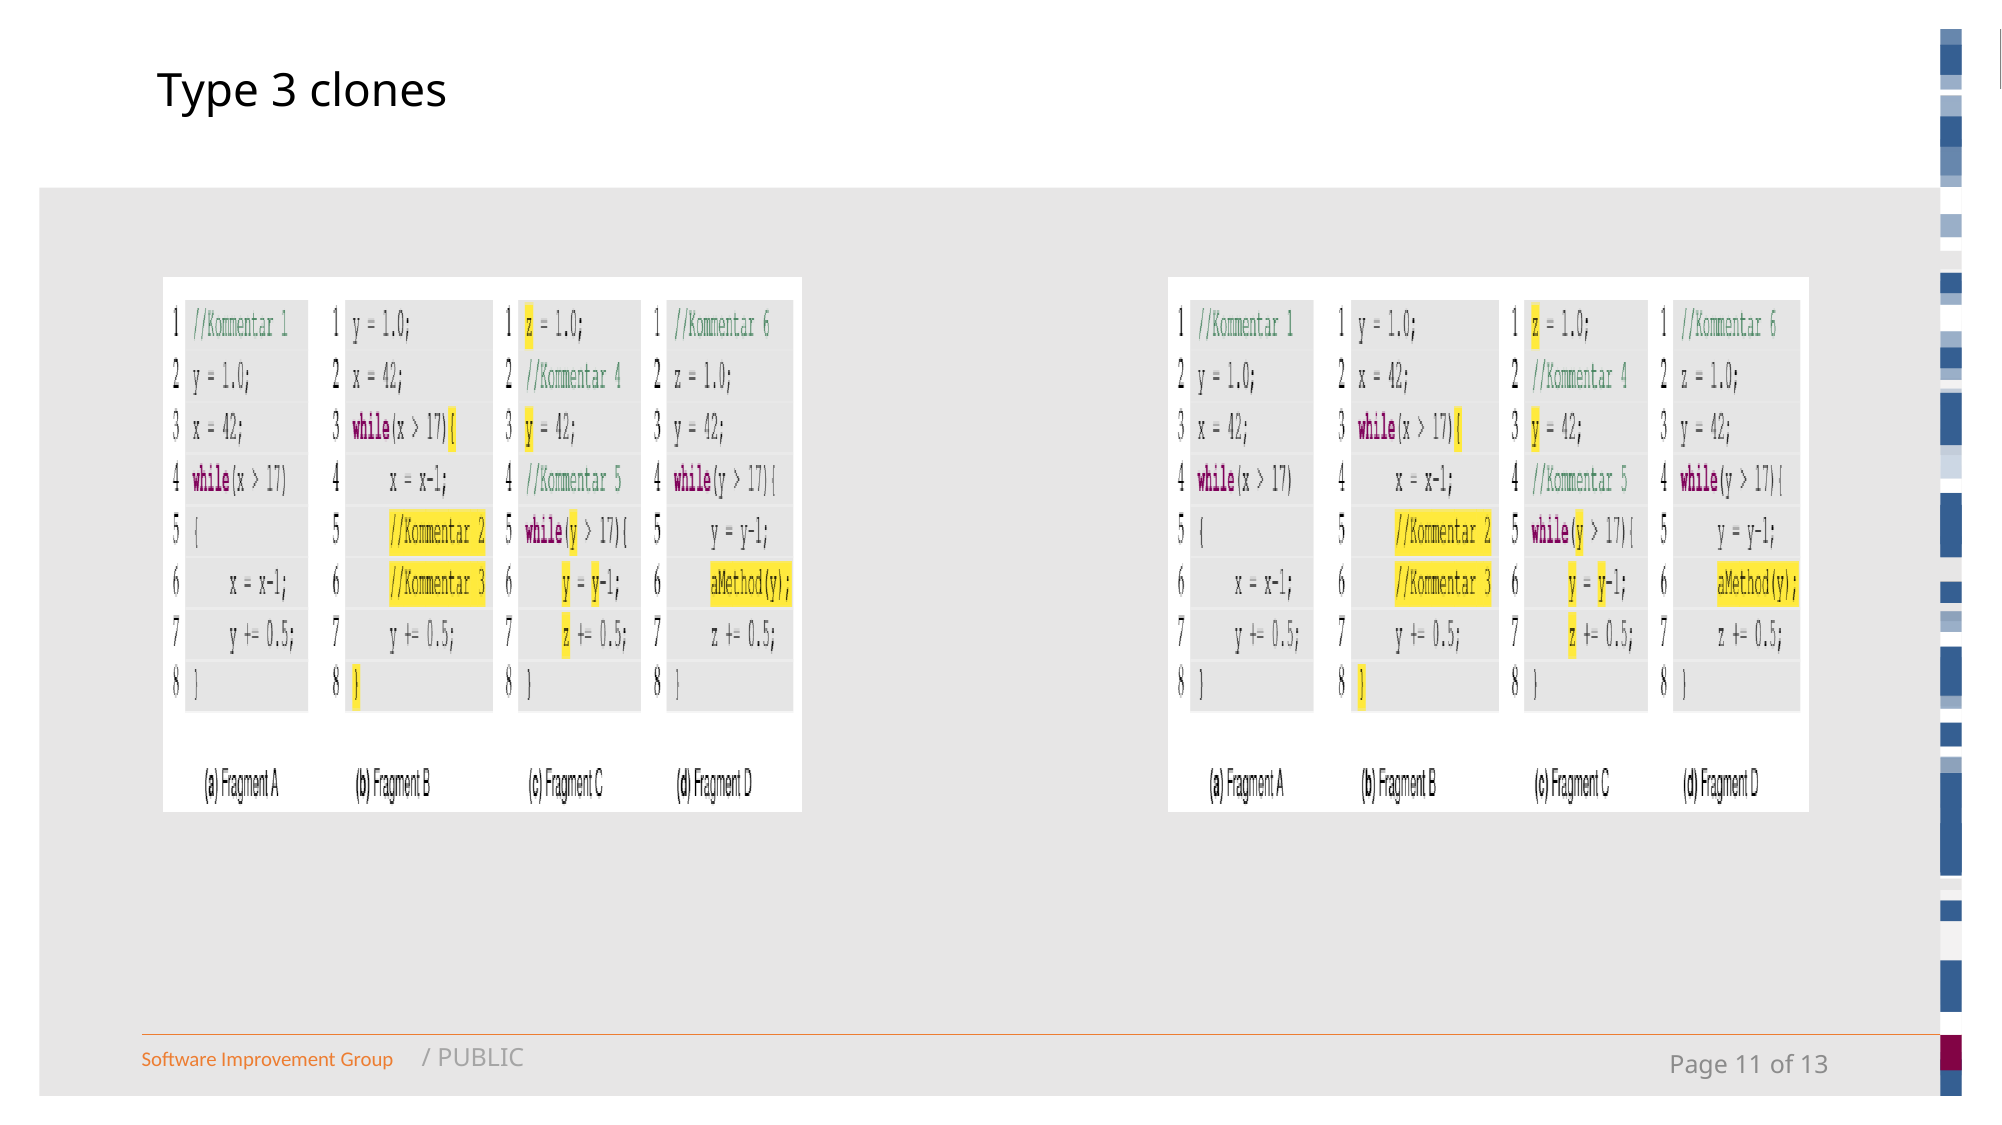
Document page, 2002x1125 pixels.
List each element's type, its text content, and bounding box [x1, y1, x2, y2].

slide_number Page 11 of 13 [1447, 1045, 1844, 1087]
picture [1168, 277, 1809, 812]
title Type 3 clones [141, 59, 1844, 124]
picture [1940, 29, 1962, 1096]
picture [163, 277, 802, 812]
